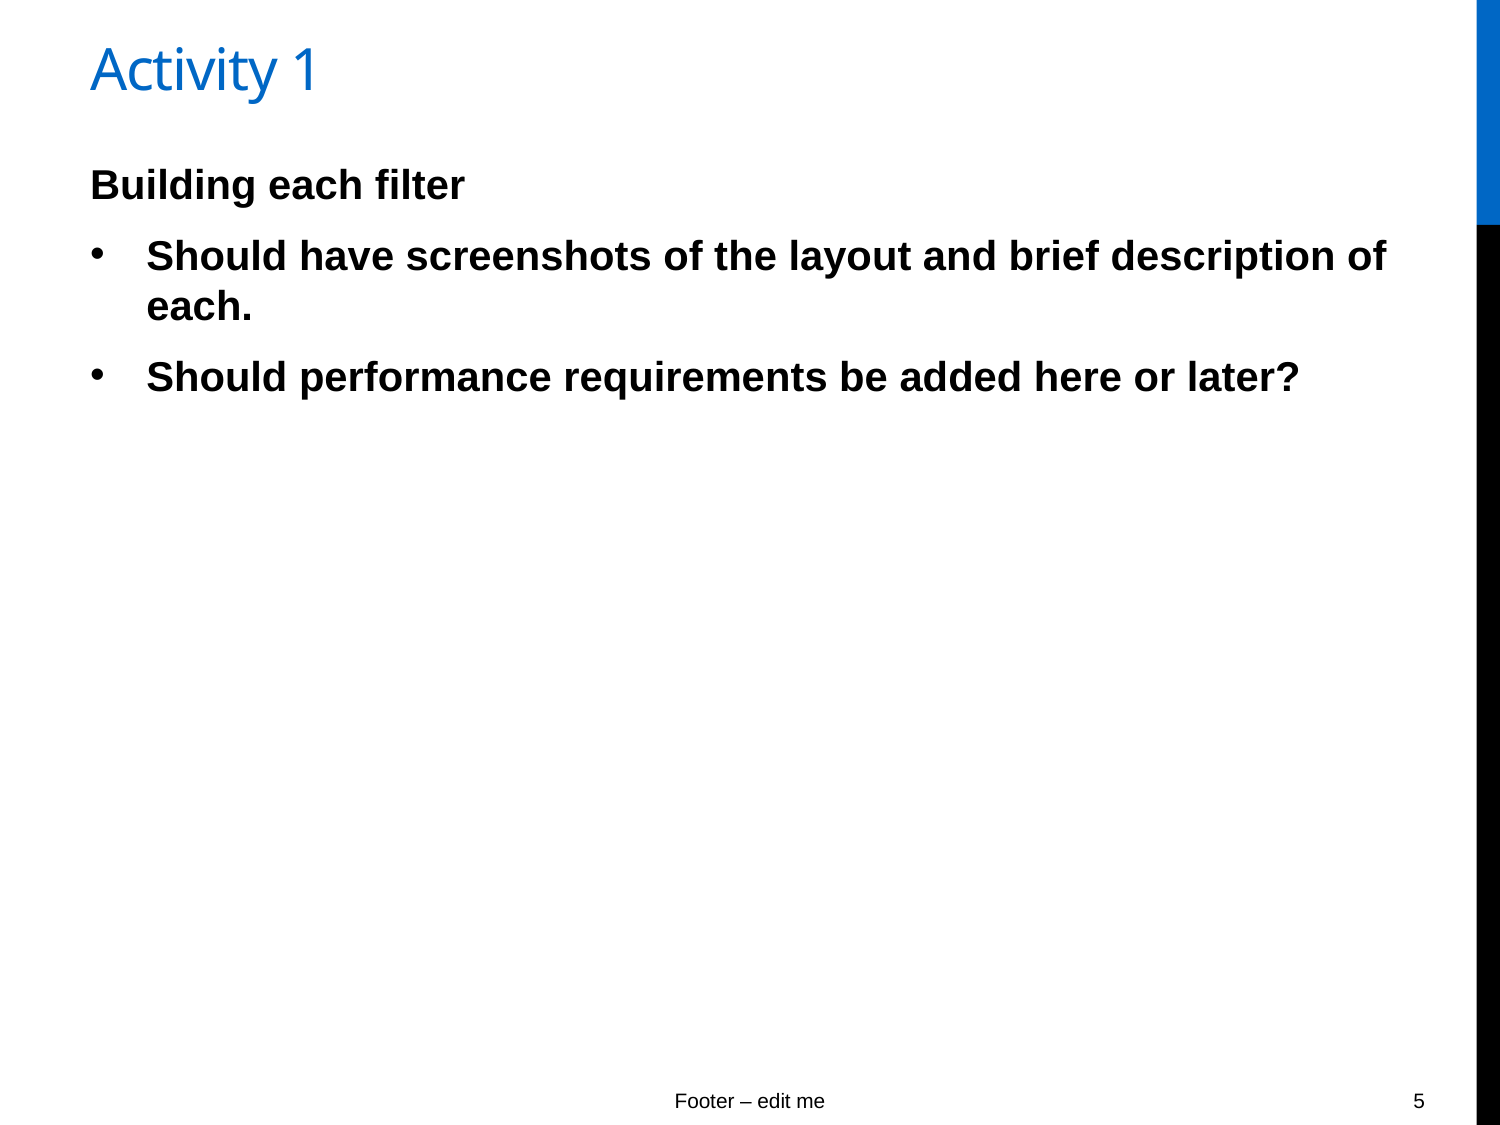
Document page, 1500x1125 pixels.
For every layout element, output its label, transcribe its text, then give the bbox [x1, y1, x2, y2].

title Activity 1 [75, 25, 1425, 115]
list Building each filter Should have screenshots of the layout and brief description of each. Should performance requirements be added here or later? [75, 149, 1425, 1050]
